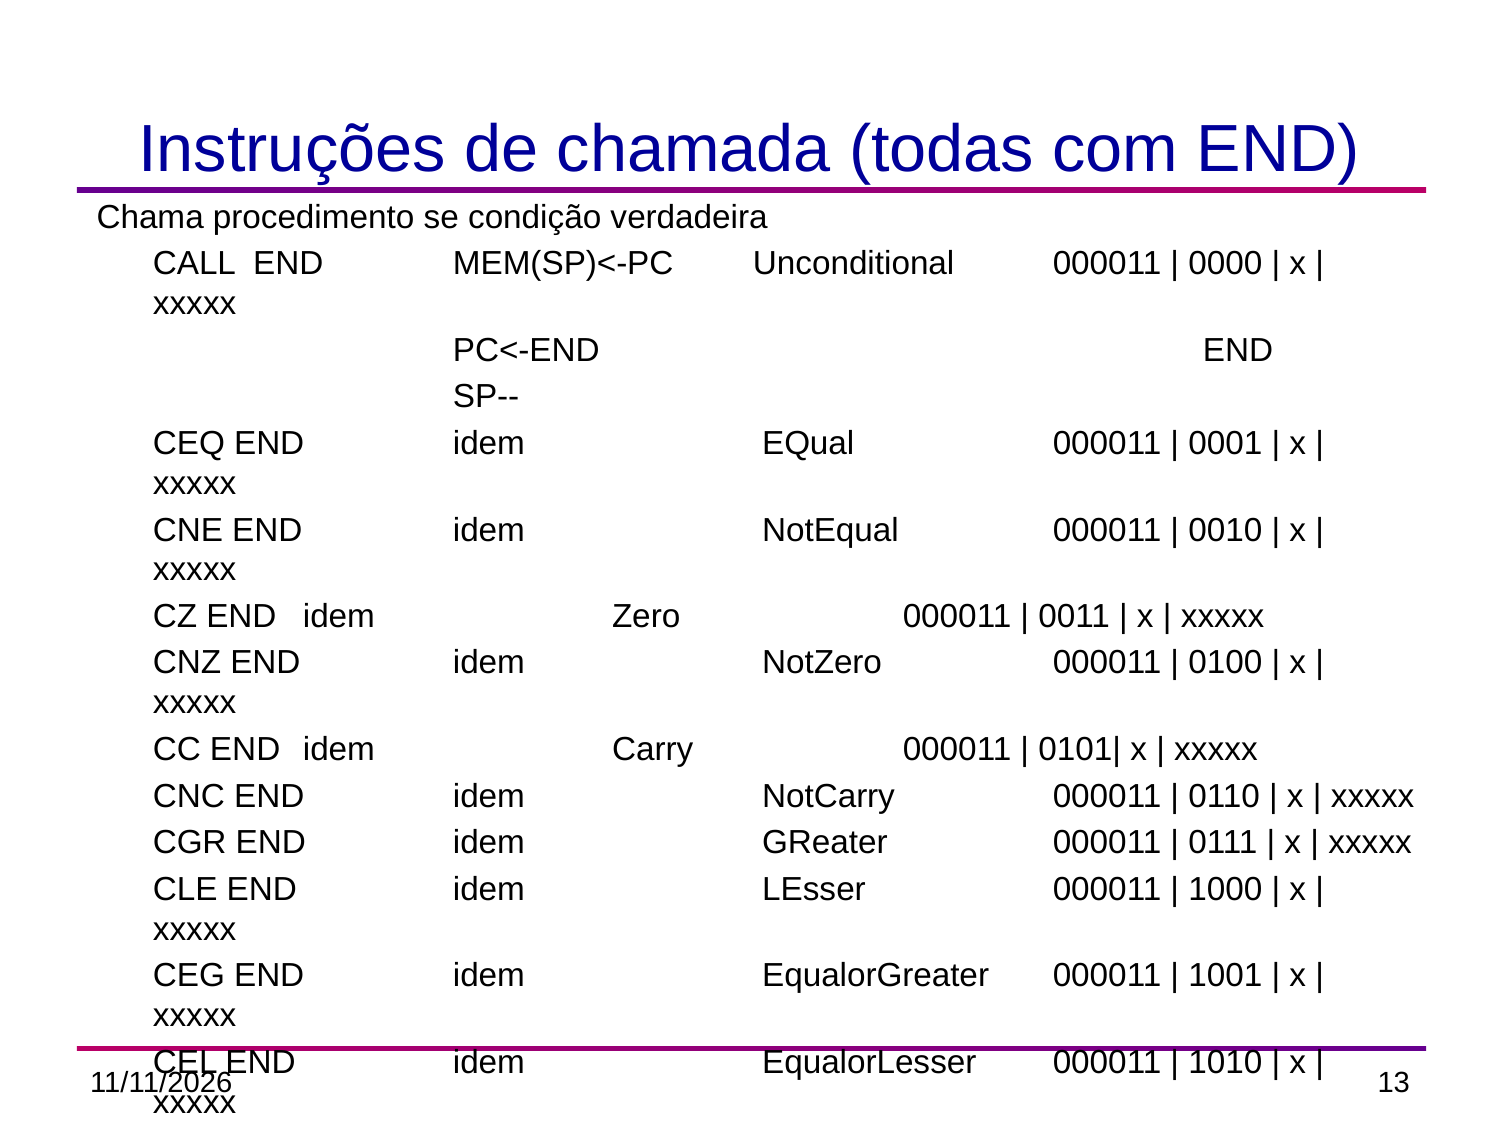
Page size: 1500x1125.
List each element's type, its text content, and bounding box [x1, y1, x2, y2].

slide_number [74, 1055, 426, 1125]
title Instruções de chamada (todas com END) [76, 74, 1424, 194]
text_box Chama procedimento se condição verdadeira CALL END MEM(SP)<-PC Unconditional 000011 | 0000 | x | xxxxx PC<-END END SP-- CEQ END idem EQual 000011 | 0001 | x | xxxxx CNE END idem NotEqual 000011 | 0010 | x | xxxxx CZ END idem Zero 000011 | 0011 | x | xxxxx CNZ END idem NotZero 000011 | 0100 | x | xxxxx CC END idem Carry 000011 | 0101| x | xxxxx CNC END idem NotCarry 000011 | 0110 | x | xxxxx CGR END idem GReater 000011 | 0111 | x | xxxxx CLE END idem LEsser 000011 | 1000 | x | xxxxx CEG END idem EqualorGreater 000011 | 1001 | x | xxxxx CEL END idem EqualorLesser 000011 | 1010 | x | xxxxx COV END idem Overflow (ULA) 000011 | 1011 | x | xxxxx CNOV END idem NotOverflow 000011 | 1100 | x | xxxxx CN END idem Negative (ULA) 000011 | 1101 | x | xxxxx CDZ END idem DivbyZero 000011 | 1110 | x | xxxxx [81, 187, 1432, 991]
slide_number 13 [1074, 1055, 1426, 1125]
